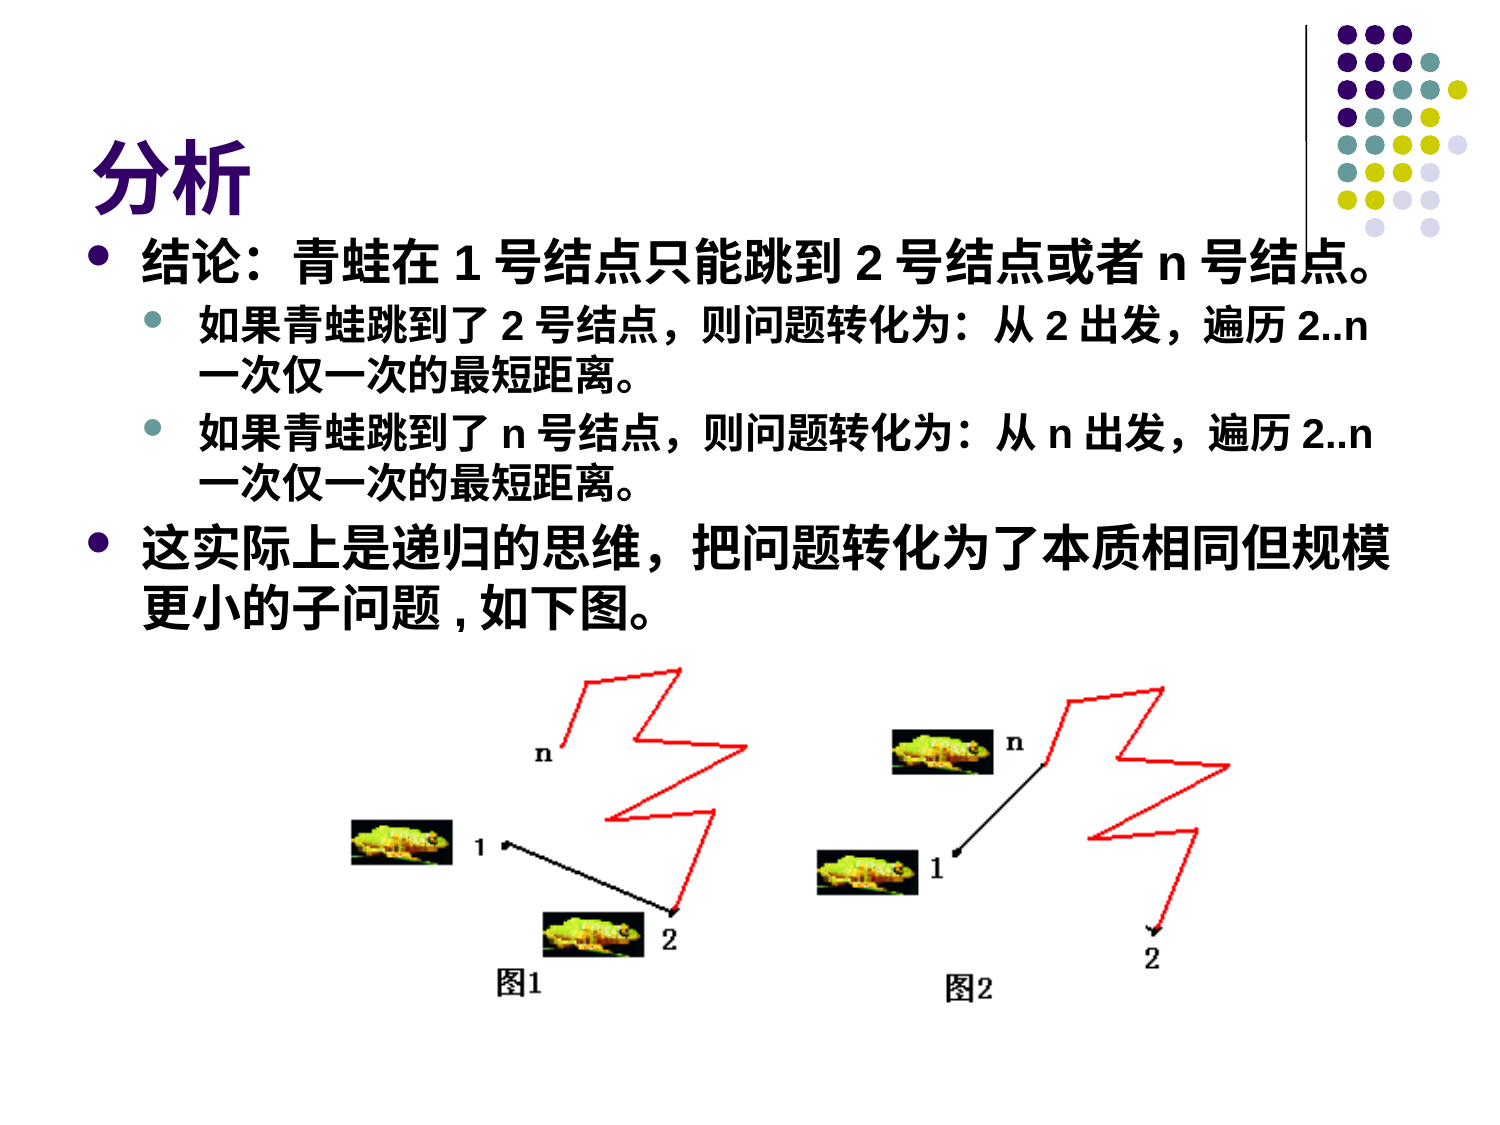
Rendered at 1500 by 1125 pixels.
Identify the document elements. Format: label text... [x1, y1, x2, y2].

title 分析 [75, 20, 1313, 222]
picture [316, 632, 1240, 1016]
list 结论：青蛙在1号结点只能跳到2号结点或者n号结点。 如果青蛙跳到了2号结点，则问题转化为：从2出发，遍历2..n一次仅一次的最短距离。 如果青蛙跳到了n号结点，则问题转化为：从n出发，遍历2..n一次仅一次的最短距离。 这实际上是递归的思维，把问题转化为了本质相同但规模更小的子问题,如下图。 [70, 222, 1424, 687]
